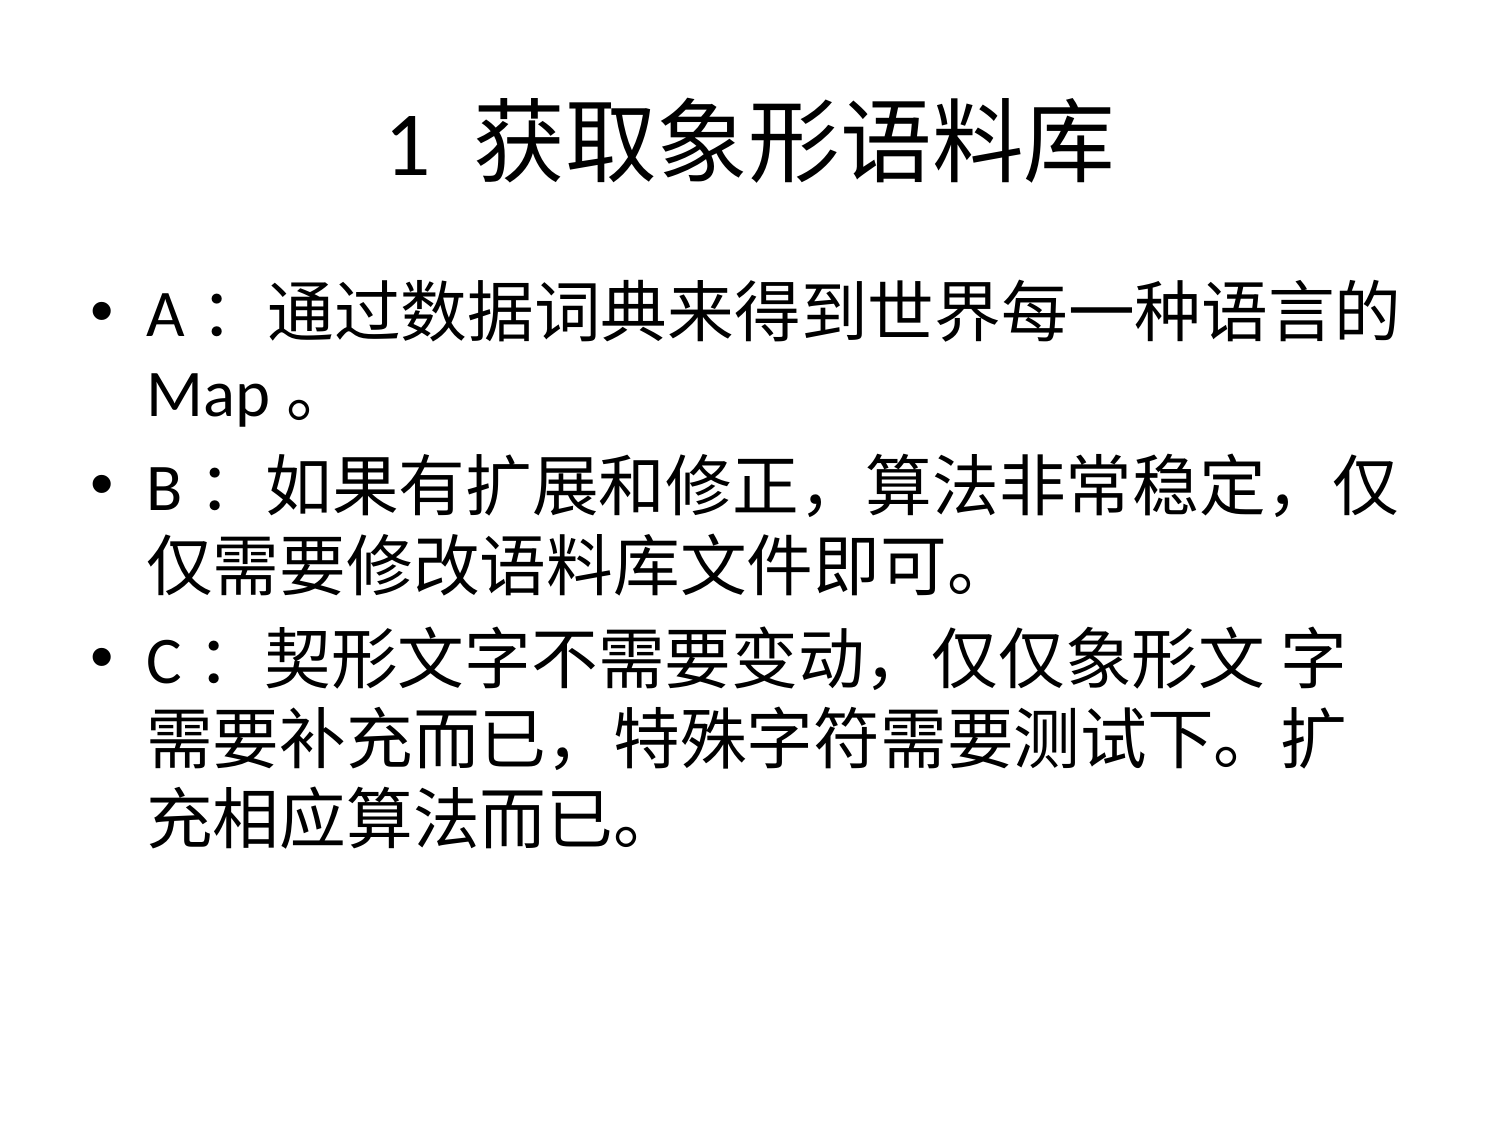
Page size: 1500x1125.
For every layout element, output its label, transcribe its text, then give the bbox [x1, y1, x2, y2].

list A：通过数据词典来得到世界每一种语言的Map。 B：如果有扩展和修正，算法非常稳定，仅仅需要修改语料库文件即可。 C：契形文字不需要变动，仅仅象形文 字需要补充而已，特殊字符需要测试下。扩充相应算法而已。 [75, 262, 1425, 1005]
title 1 获取象形语料库 [75, 45, 1425, 233]
